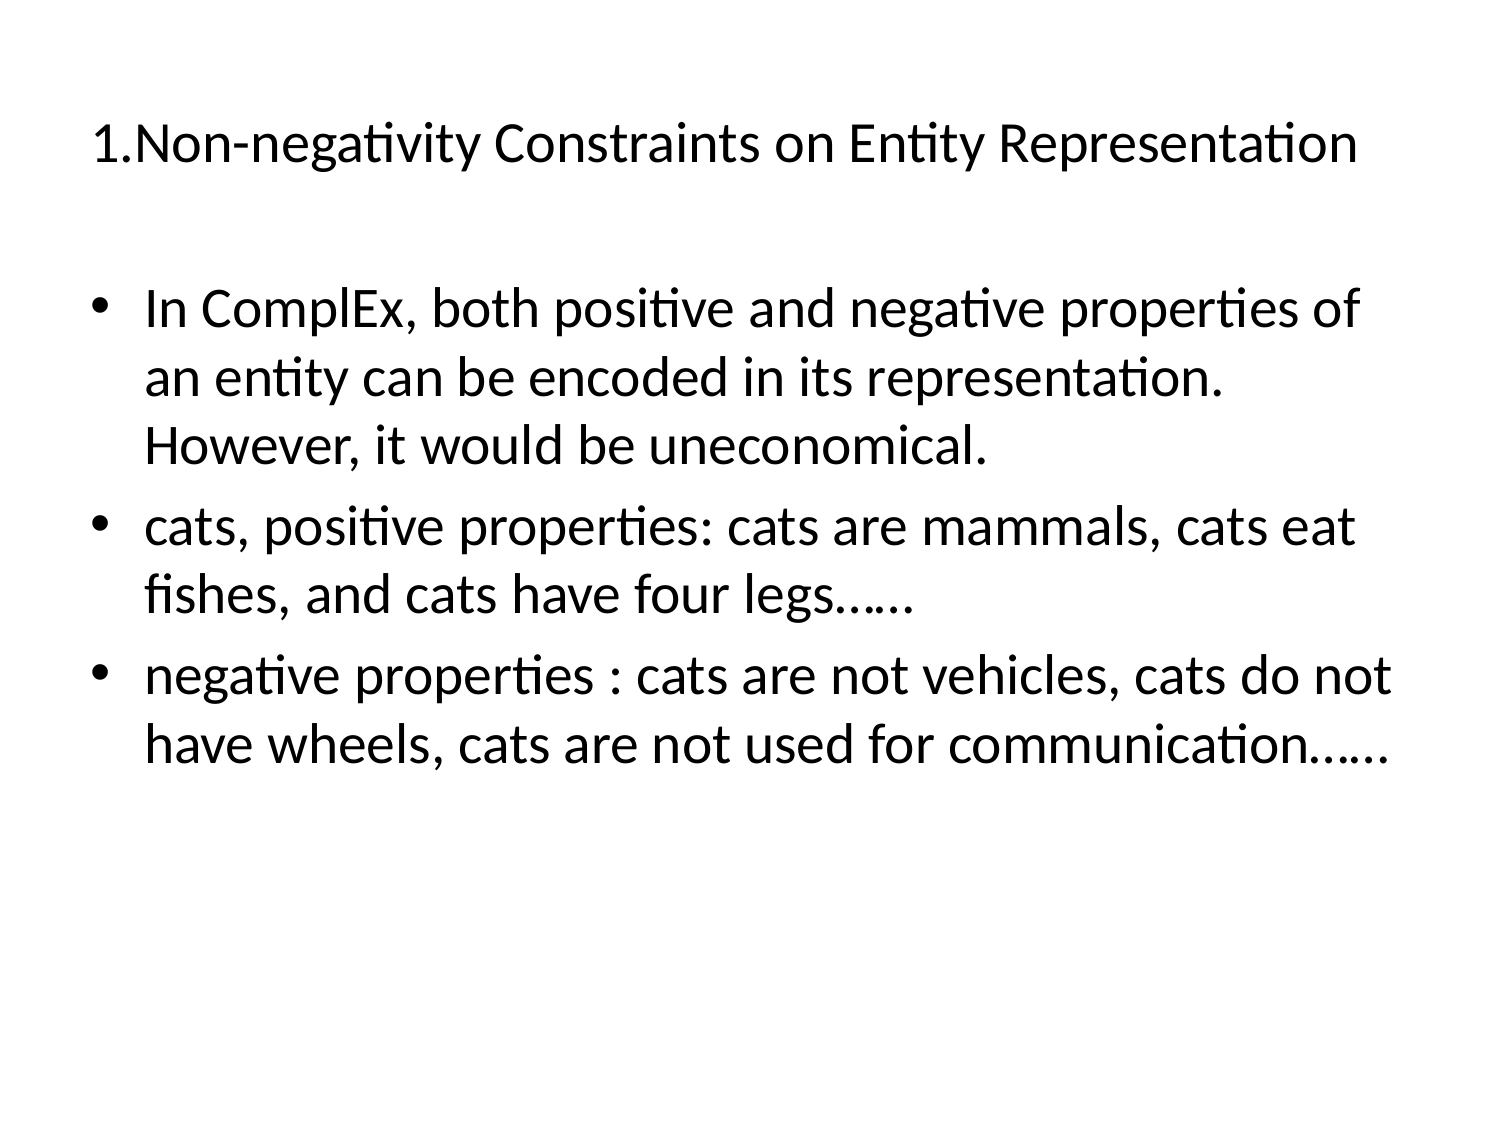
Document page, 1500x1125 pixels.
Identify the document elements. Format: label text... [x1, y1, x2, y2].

list In ComplEx, both positive and negative properties of an entity can be encoded in its representation. However, it would be uneconomical. cats, positive properties: cats are mammals, cats eat fishes, and cats have four legs…… negative properties : cats are not vehicles, cats do not have wheels, cats are not used for communication…… [75, 262, 1425, 1005]
title 1.Non-negativity Constraints on Entity Representation [75, 45, 1425, 233]
